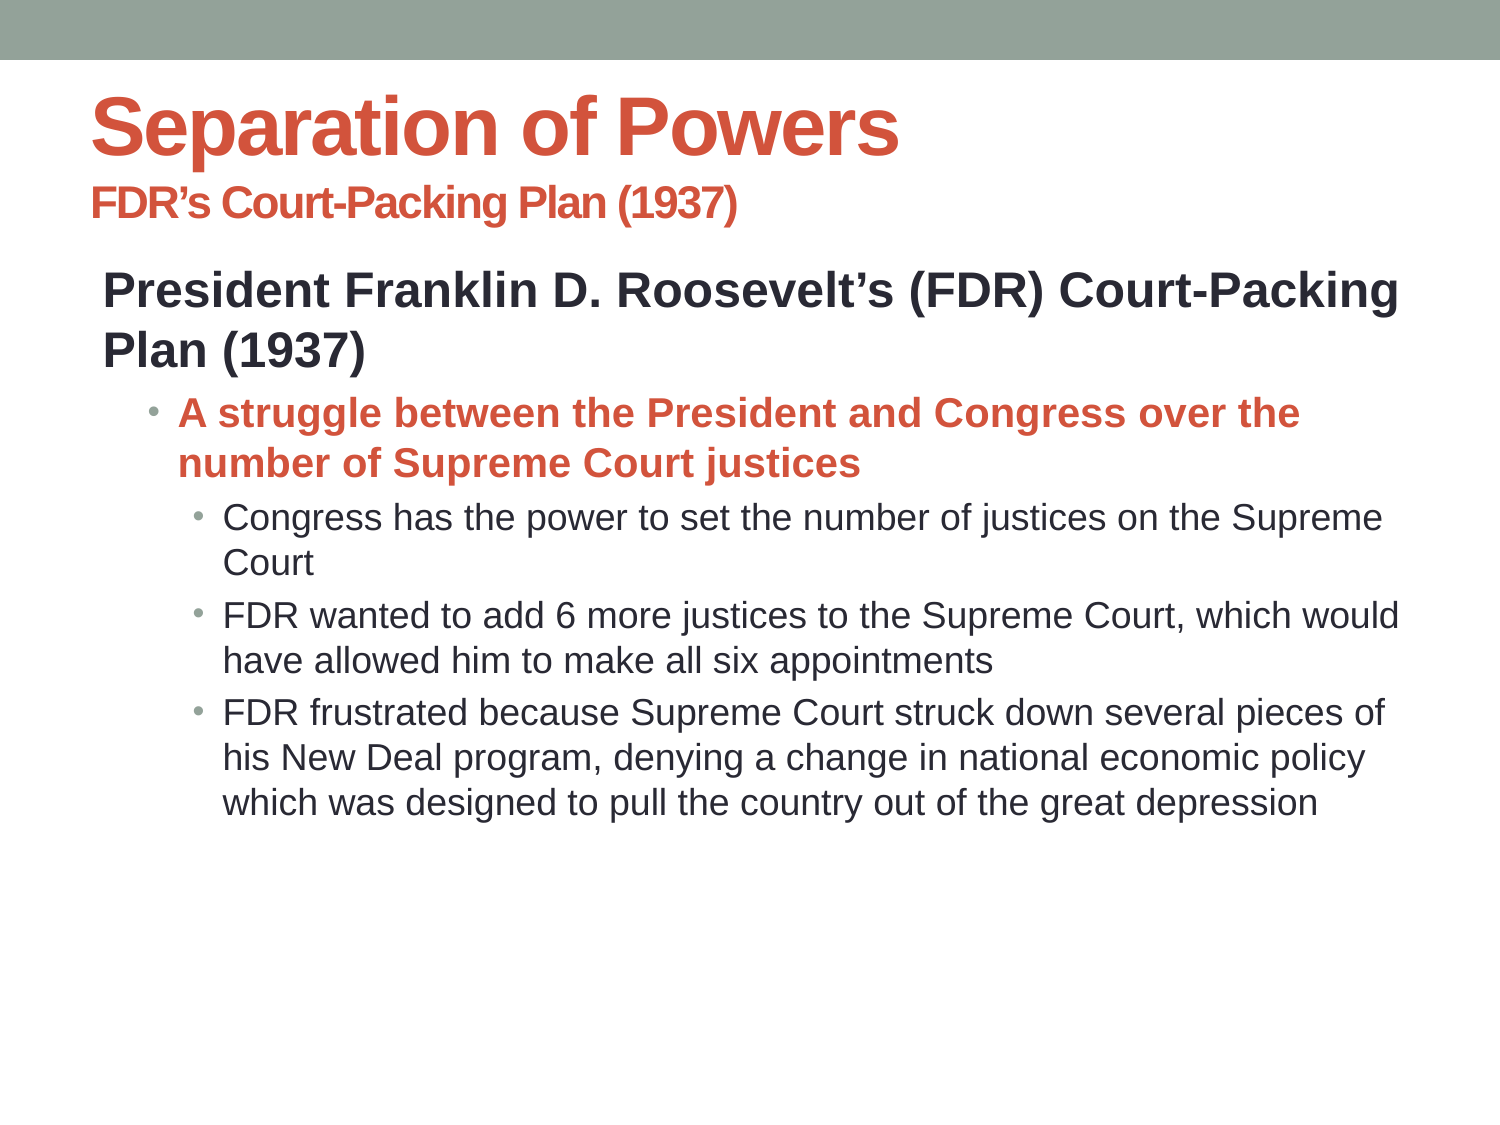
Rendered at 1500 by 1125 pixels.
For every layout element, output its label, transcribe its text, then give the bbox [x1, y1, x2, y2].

title Separation of Powers FDR’s Court-Packing Plan (1937) [75, 62, 1338, 238]
list President Franklin D. Roosevelt’s (FDR) Court-Packing Plan (1937) A struggle between the President and Congress over the number of Supreme Court justices Congress has the power to set the number of justices on the Supreme Court FDR wanted to add 6 more justices to the Supreme Court, which would have allowed him to make all six appointments FDR frustrated because Supreme Court struck down several pieces of his New Deal program, denying a change in national economic policy which was designed to pull the country out of the great depression [87, 249, 1450, 1063]
